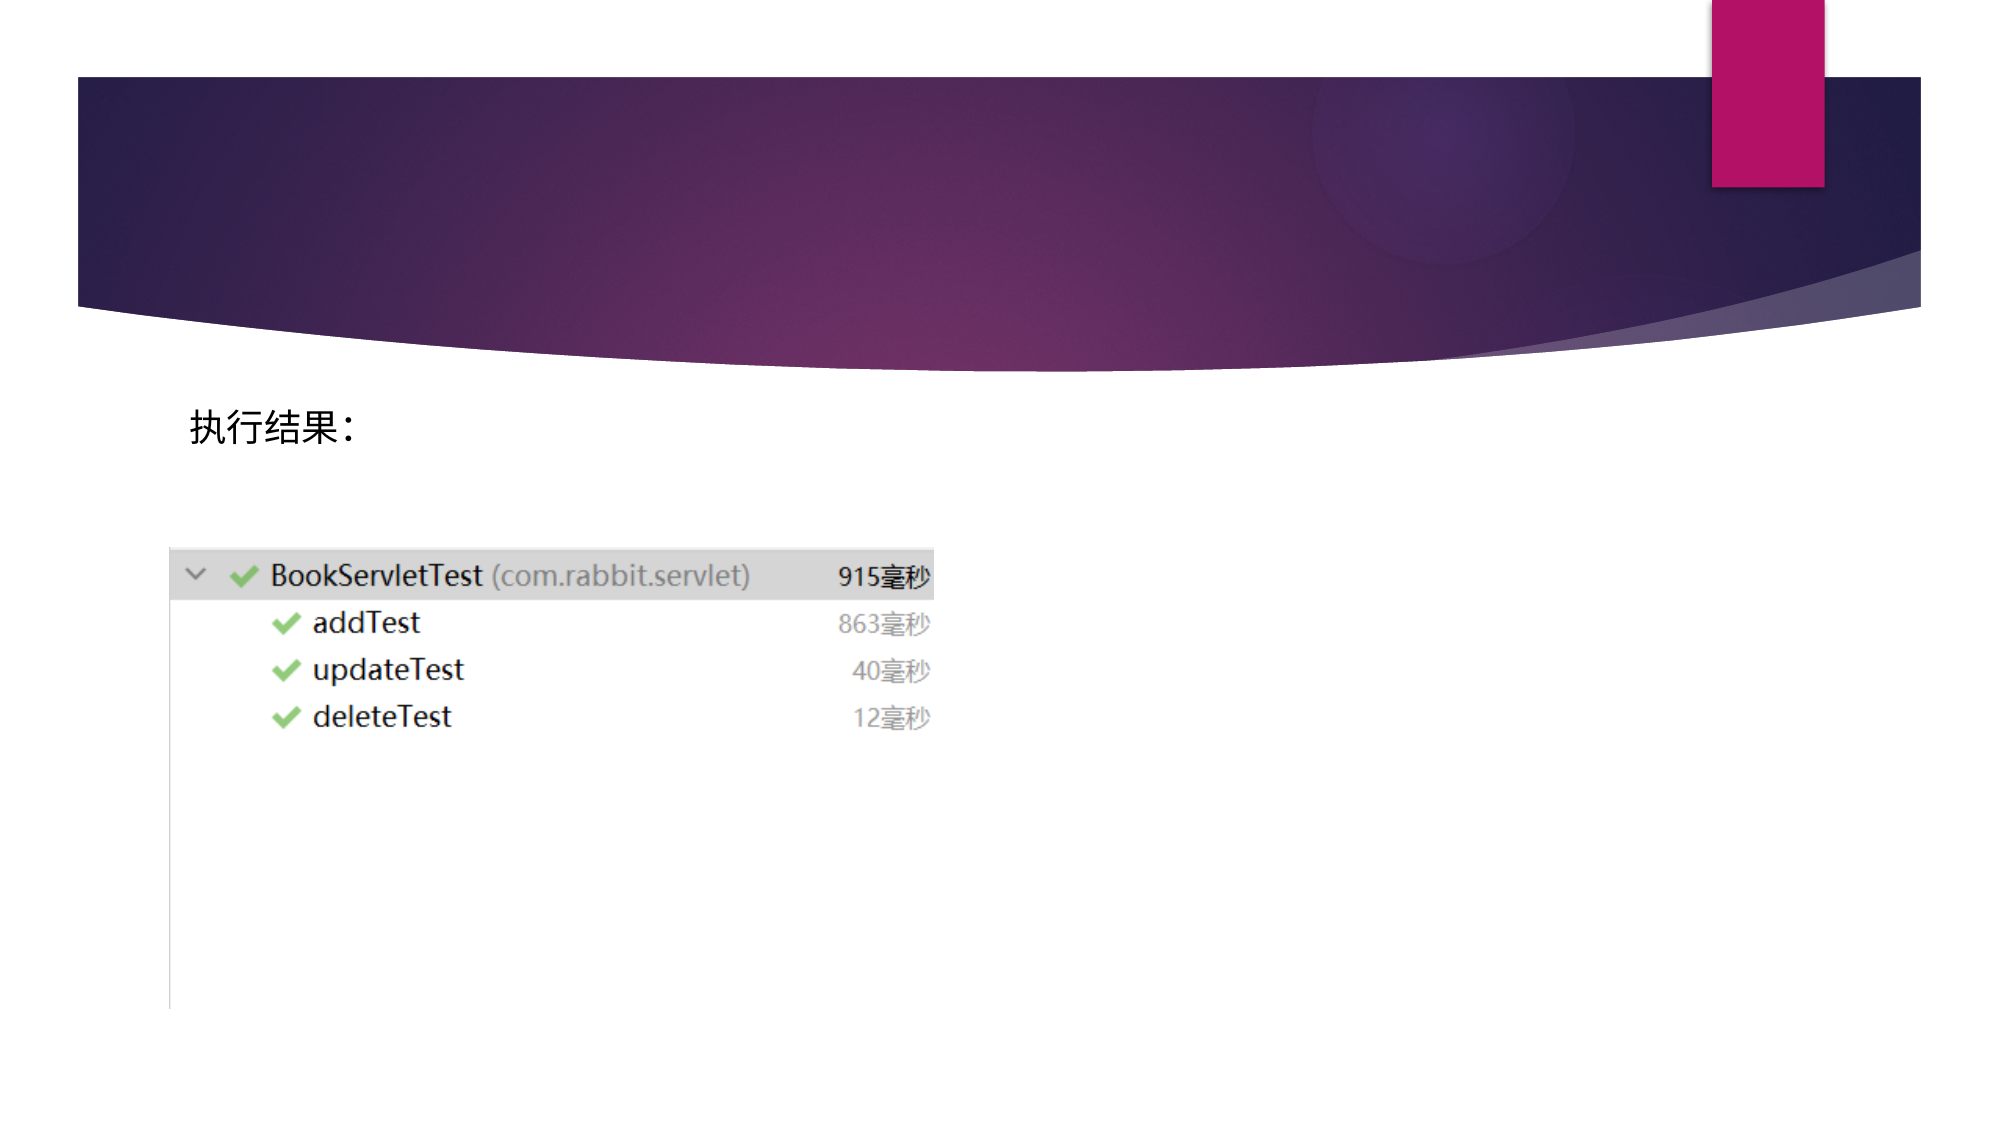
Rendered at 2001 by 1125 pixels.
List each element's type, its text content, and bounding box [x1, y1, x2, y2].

text_box 执行结果： [174, 396, 392, 456]
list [168, 547, 934, 1009]
